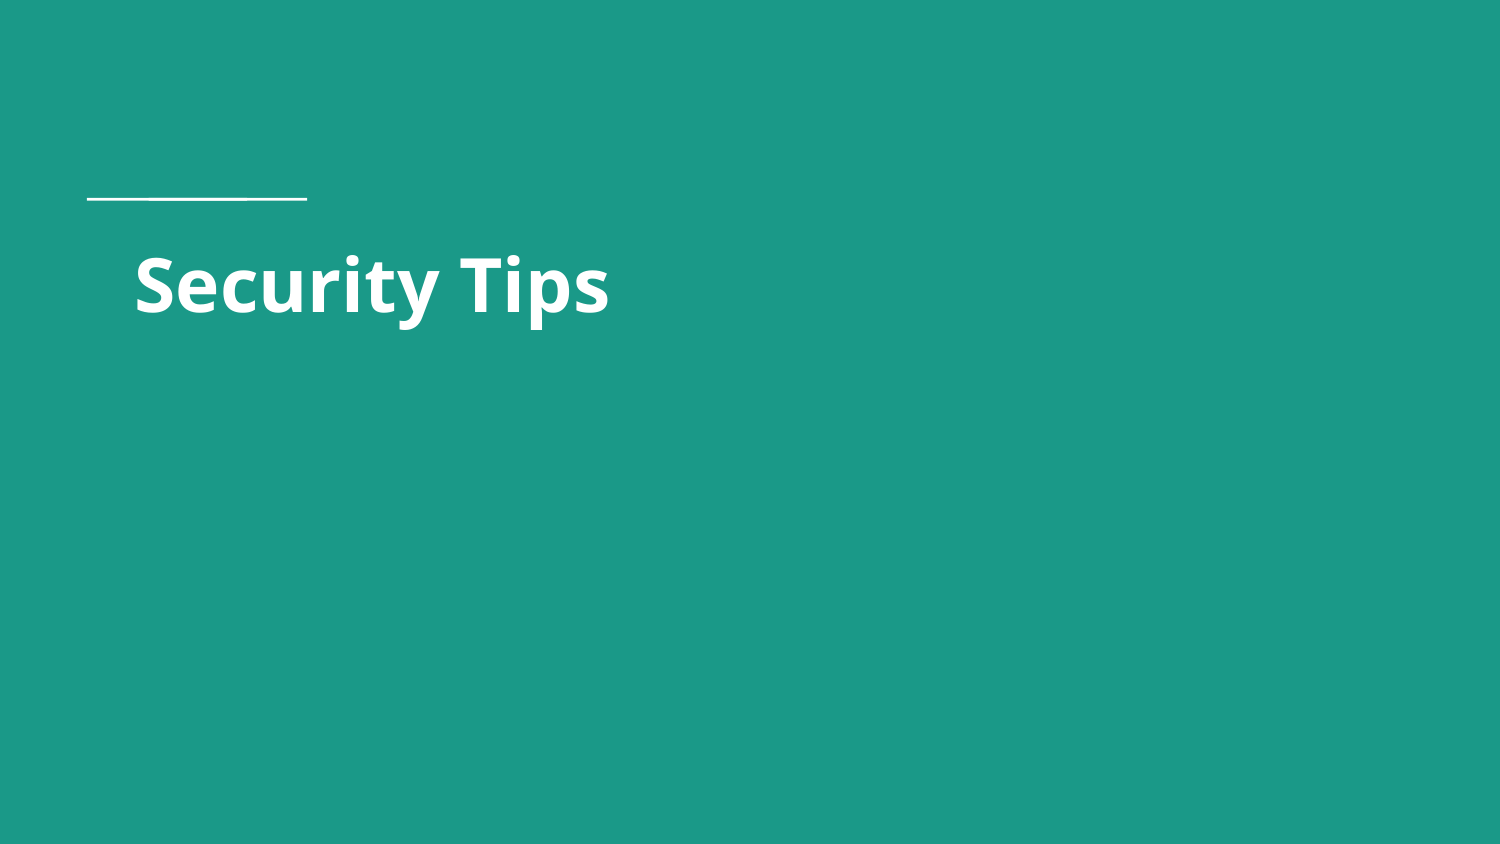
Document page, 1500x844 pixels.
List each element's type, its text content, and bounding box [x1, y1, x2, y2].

title Security Tips [119, 216, 1381, 466]
